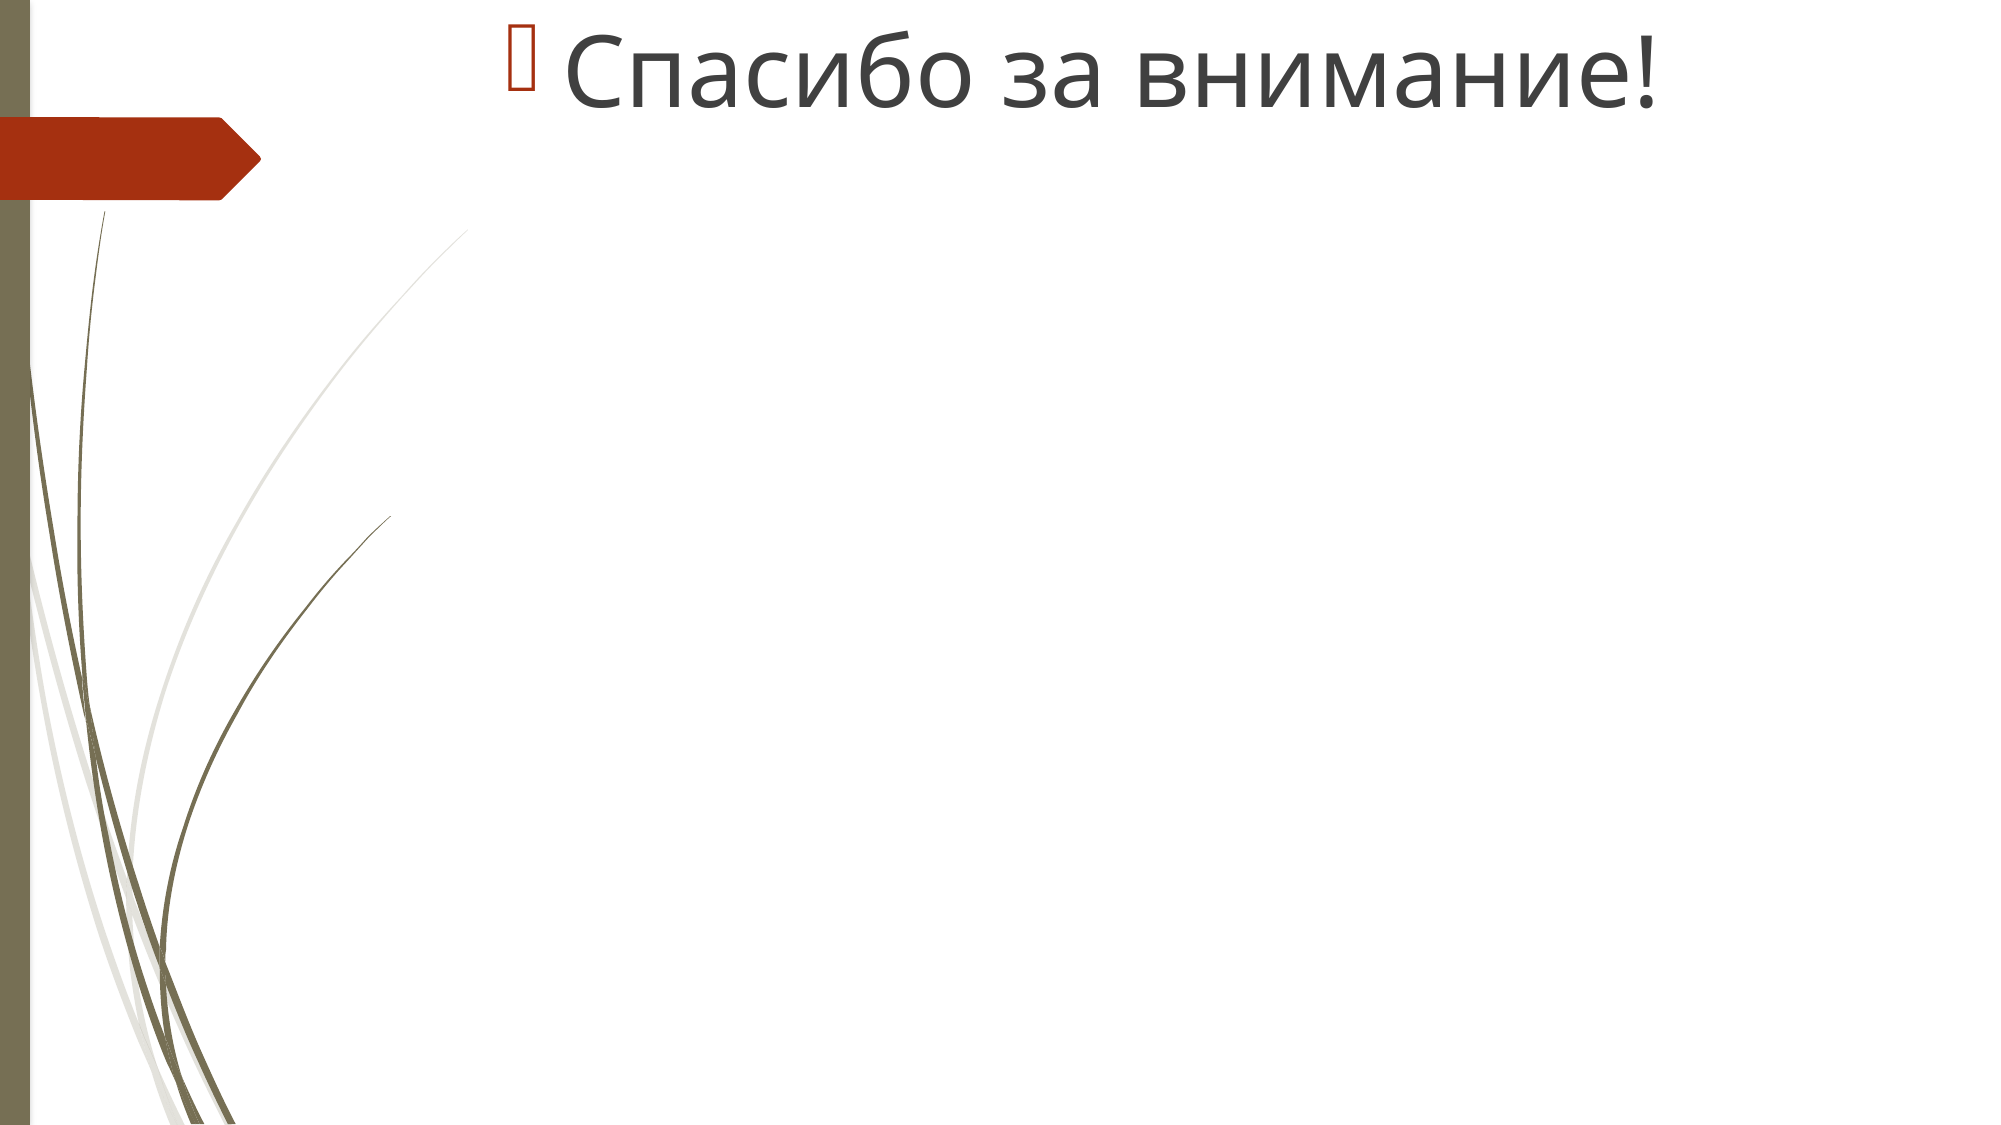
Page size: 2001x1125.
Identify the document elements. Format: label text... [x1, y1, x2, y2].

list Спасибо за внимание! [261, 0, 1906, 513]
